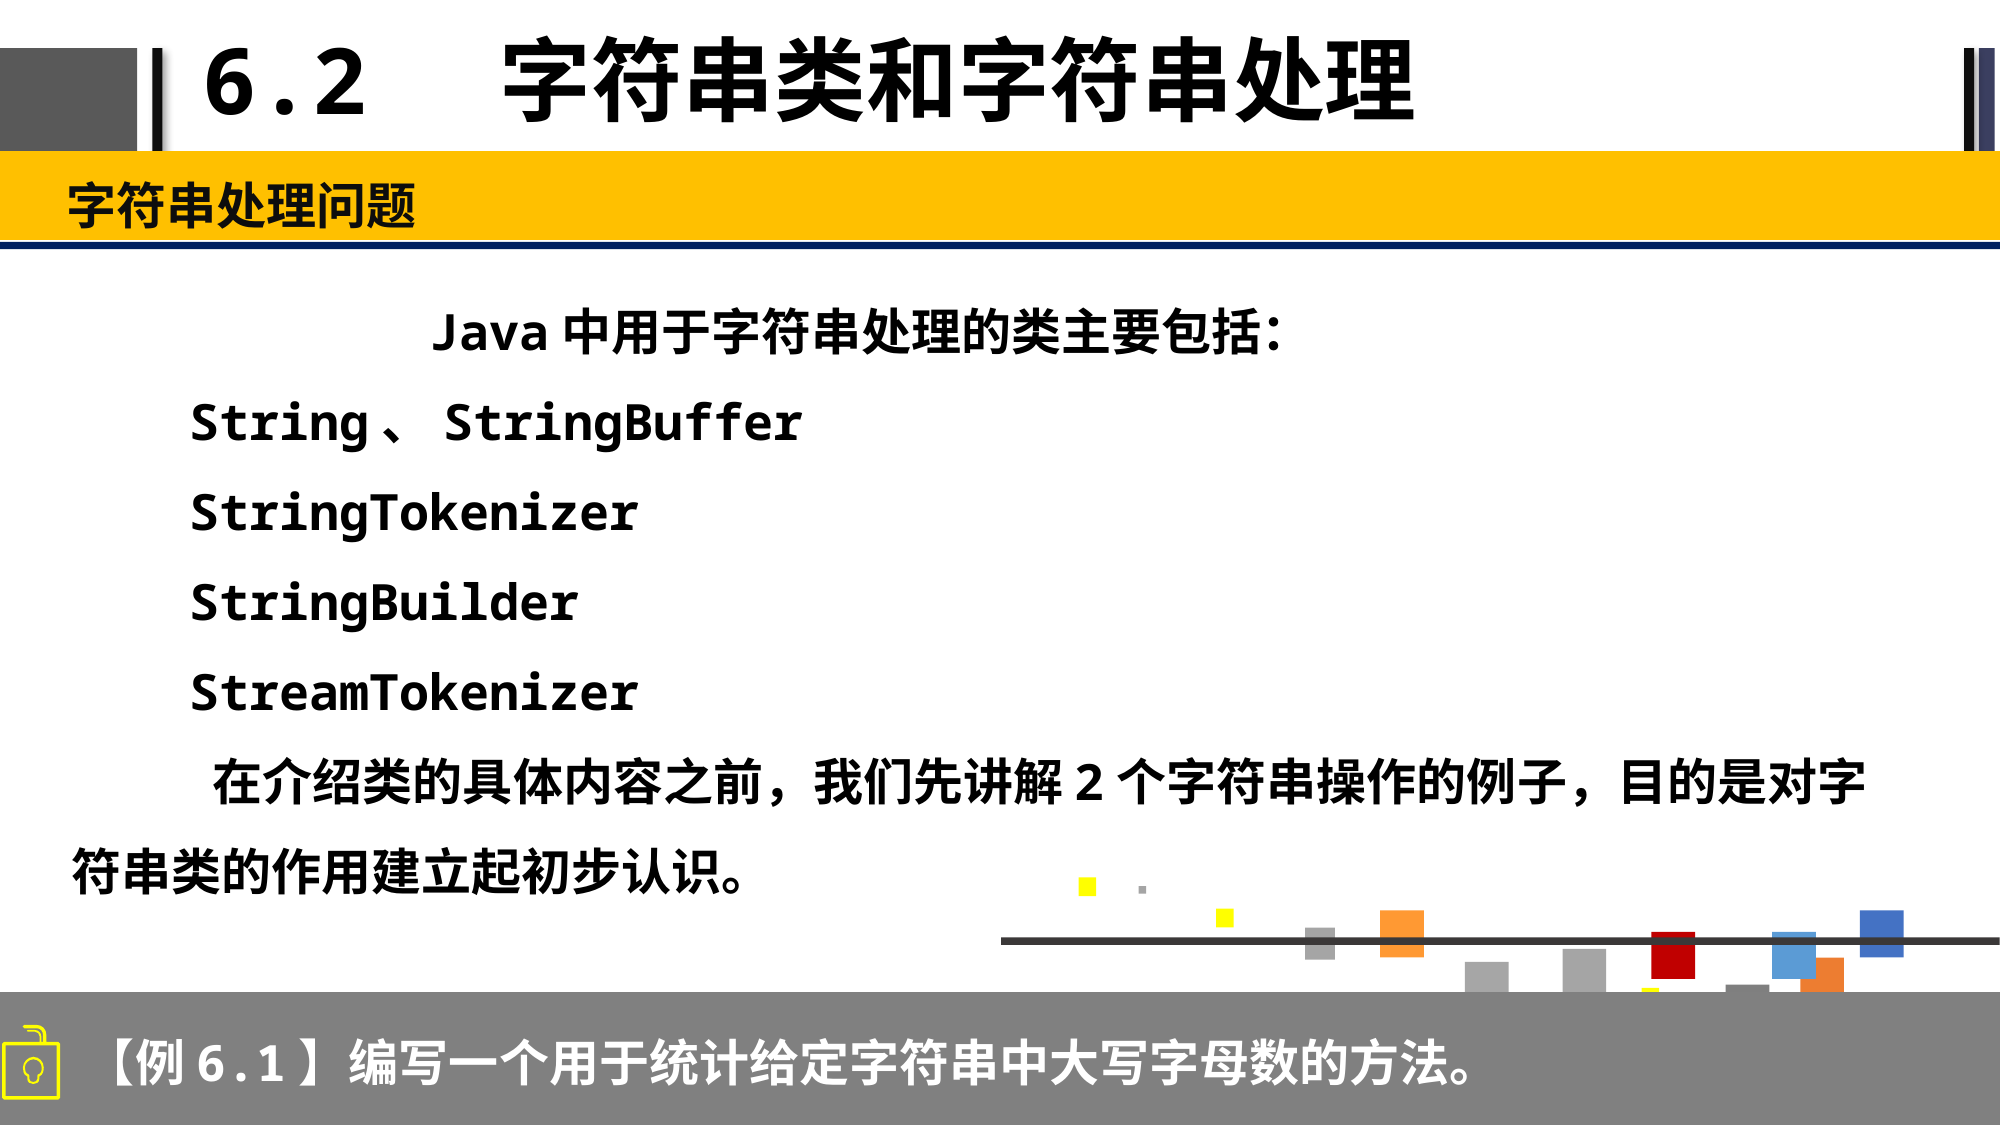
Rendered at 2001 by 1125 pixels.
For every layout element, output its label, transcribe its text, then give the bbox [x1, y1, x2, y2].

text_box [0, 241, 2000, 250]
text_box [1078, 877, 1972, 1101]
text_box 【例6.1】编写一个用于统计给定字符串中大写字母数的方法。Example6_01 .java [64, 991, 1950, 1122]
text_box [1972, 936, 2000, 946]
text_box Java中用于字符串处理的类主要包括： String、StringBuffer StringTokenizer StringBuilder StreamTokenizer 在介绍类的具体内容之前，我们先讲解2个字符串操作的例子，目的是对字符串类的作用建立起初步认识。 [56, 262, 1888, 908]
text_box [1000, 936, 1078, 946]
title 6.2 字符串类和字符串处理 [187, 2, 1459, 151]
text_box [0, 991, 2000, 1125]
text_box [0, 151, 2000, 241]
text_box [2, 1024, 60, 1100]
